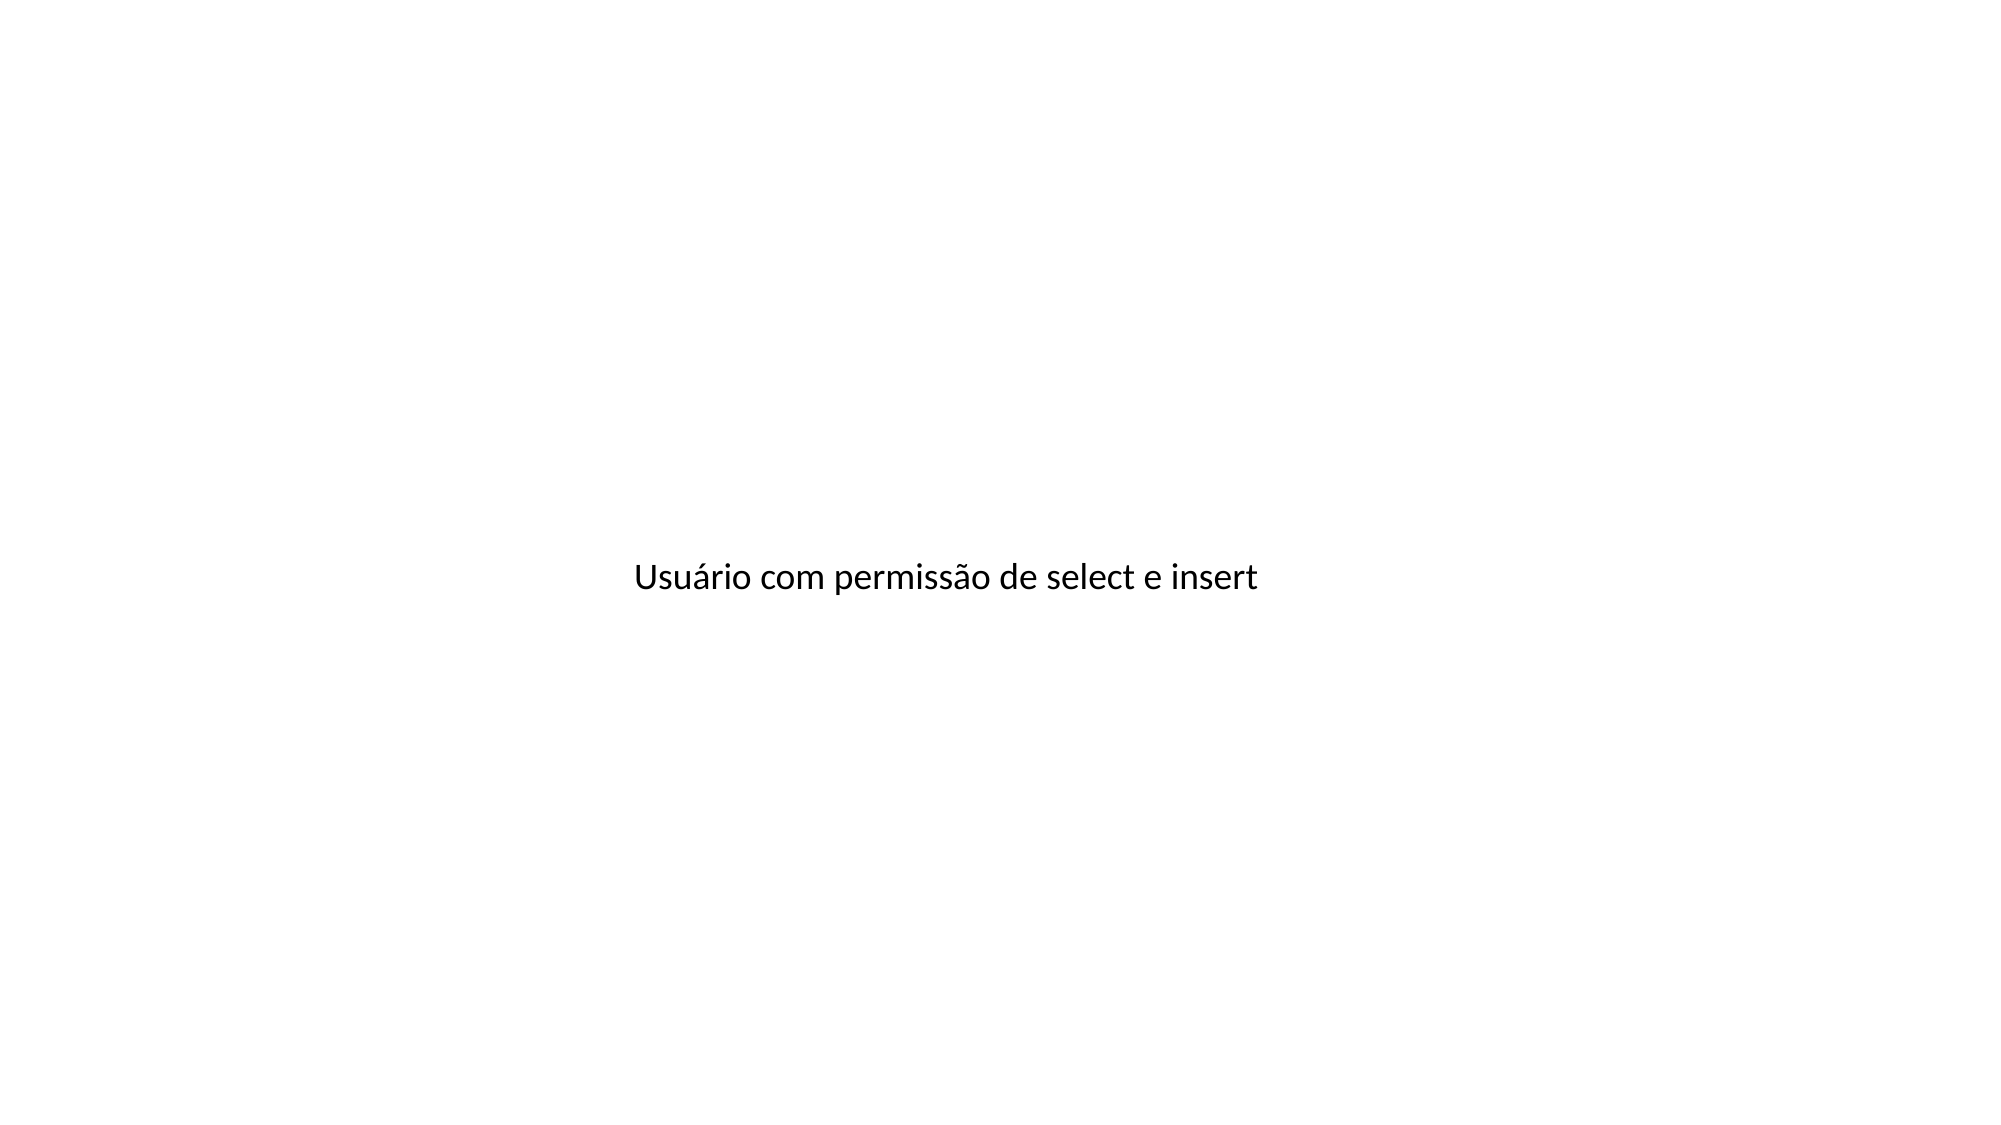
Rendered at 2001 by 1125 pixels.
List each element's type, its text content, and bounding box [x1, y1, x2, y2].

text_box Usuário com permissão de select e insert [619, 544, 1755, 605]
